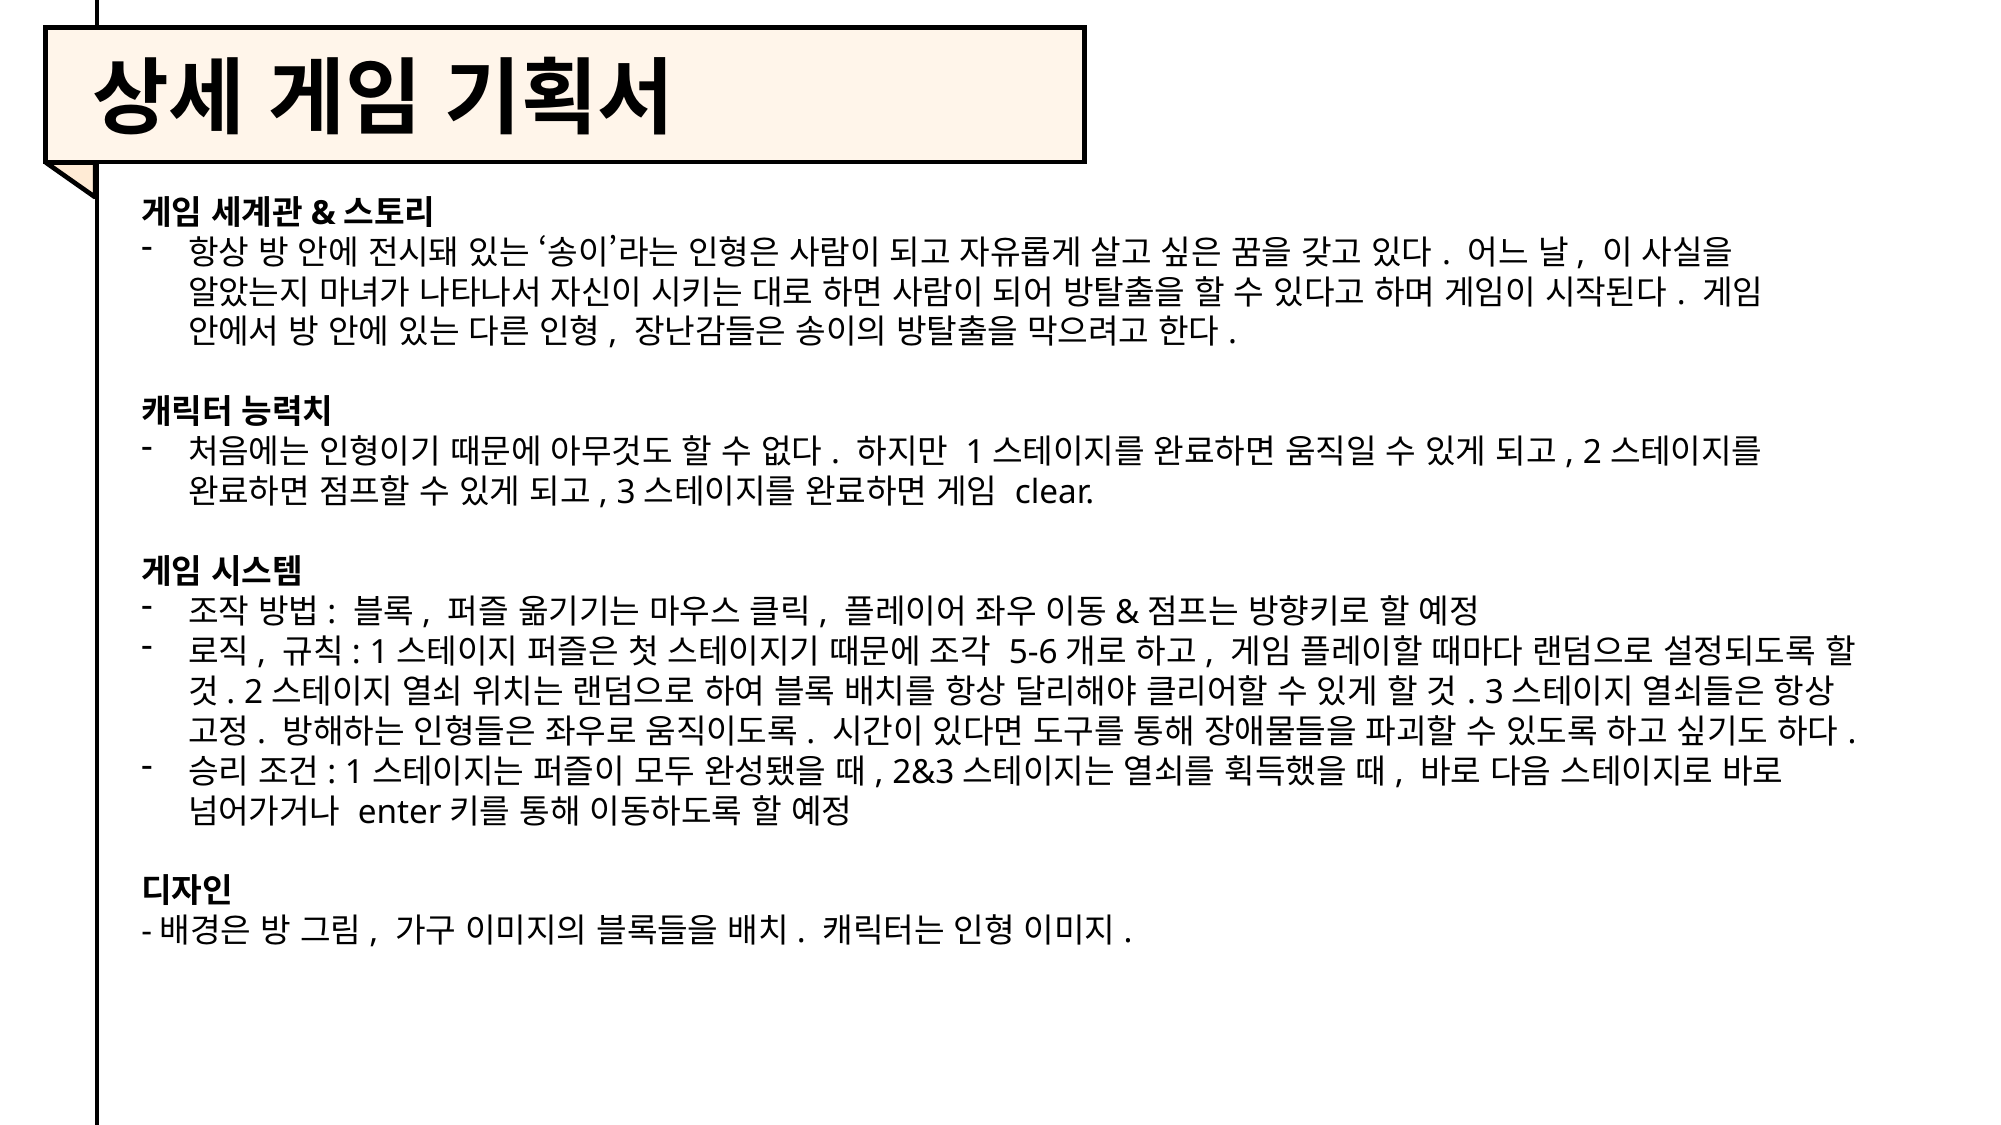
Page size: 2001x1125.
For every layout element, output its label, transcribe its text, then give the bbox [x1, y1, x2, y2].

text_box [45, 27, 1085, 198]
text_box 상세 게임 기획서 [1085, 36, 1092, 152]
text_box 게임 세계관&스토리 항상 방 안에 전시돼 있는 ‘송이’라는 인형은 사람이 되고 자유롭게 살고 싶은 꿈을 갖고 있다. 어느 날, 이 사실을 알았는지 마녀가 나타나서 자신이 시키는 대로 하면 사람이 되어 방탈출을 할 수 있다고 하며 게임이 시작된다. 게임 안에서 방 안에 있는 다른 인형, 장난감들은 송이의 방탈출을 막으려고 한다. 캐릭터 능력치 처음에는 인형이기 때문에 아무것도 할 수 없다. 하지만 1스테이지를 완료하면 움직일 수 있게 되고, 2스테이지를 완료하면 점프할 수 있게 되고, 3스테이지를 완료하면 게임 clear. 게임 시스템 조작 방법: 블록, 퍼즐 옮기기는 마우스 클릭, 플레이어 좌우 이동&점프는 방향키로 할 예정 로직, 규칙: 1스테이지 퍼즐은 첫 스테이지기 때문에 조각 5-6개로 하고, 게임 플레이할 때마다 랜덤으로 설정되도록 할 것. 2스테이지 열쇠 위치는 랜덤으로 하여 블록 배치를 항상 달리해야 클리어할 수 있게 할 것. 3스테이지 열쇠들은 항상 고정. 방해하는 인형들은 좌우로 움직이도록. 시간이 있다면 도구를 통해 장애물들을 파괴할 수 있도록 하고 싶기도 하다. 승리 조건: 1스테이지는 퍼즐이 모두 완성됐을 때, 2&3스테이지는 열쇠를 휙득했을 때, 바로 다음 스테이지로 바로 넘어가거나 enter키를 통해 이동하도록 할 예정 디자인 -배경은 방 그림, 가구 이미지의 블록들을 배치. 캐릭터는 인형 이미지. [126, 183, 1874, 1002]
